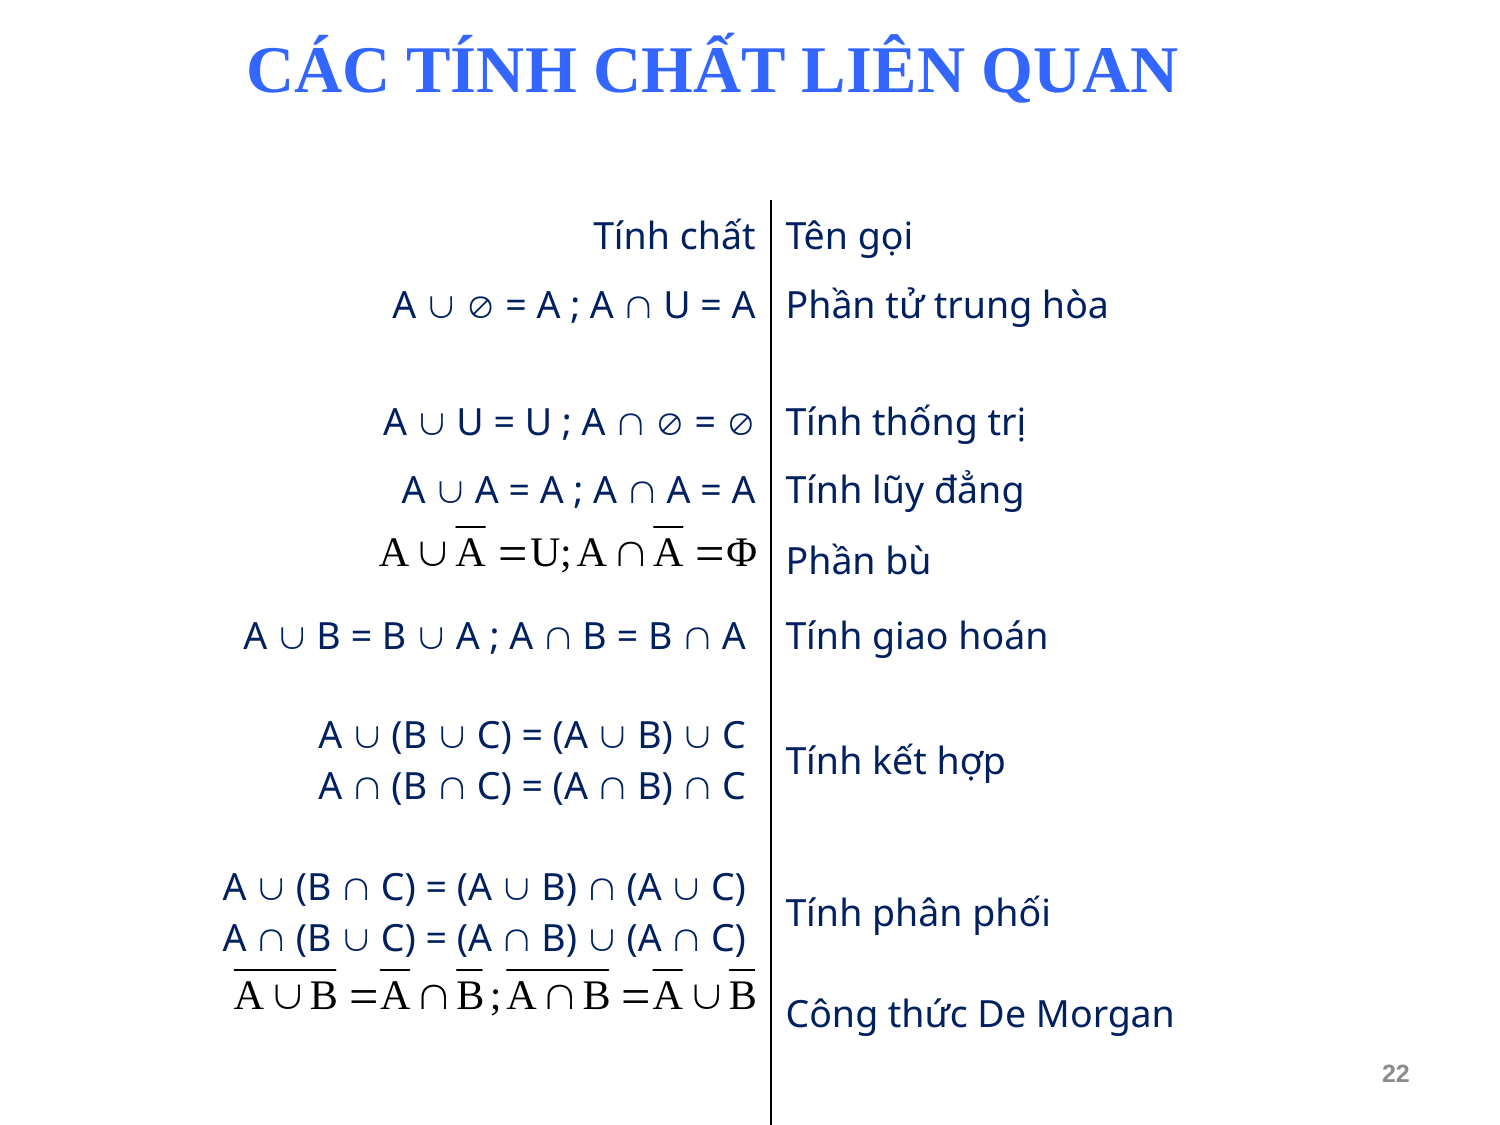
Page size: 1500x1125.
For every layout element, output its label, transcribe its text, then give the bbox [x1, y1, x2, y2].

table_cell A  (B  C) = (A  B)  (A  C) A  (B  C) = (A  B)  (A  C) [65, 844, 770, 979]
table_header Tên gọi [772, 200, 1477, 271]
text_box CÁC TÍNH CHẤT LIÊN QUAN [129, 23, 1325, 109]
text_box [227, 959, 765, 1028]
table_header Tính chất [65, 200, 770, 271]
table_cell Phần tử trung hòa [772, 271, 1477, 388]
table_cell A  U = U ; A   =  [65, 388, 770, 454]
table_cell Tính thống trị [772, 388, 1477, 454]
table_cell [65, 524, 770, 595]
table_cell A  (B  C) = (A  B)  C A  (B  C) = (A  B)  C [65, 676, 770, 844]
table_cell A  B = B  A ; A  B = B  A [65, 595, 770, 676]
table_cell Công thức De Morgan [772, 979, 1477, 1125]
table_cell Tính lũy đẳng [772, 454, 1477, 524]
table_cell Tính kết hợp [772, 676, 1477, 844]
table_cell A   = A ; A  U = A [65, 271, 770, 388]
table_cell A  A = A ; A  A = A [65, 454, 770, 524]
slide_number 22 [1074, 1042, 1425, 1103]
table_cell Tính giao hoán [772, 595, 1477, 676]
table_cell [65, 979, 770, 1125]
table_cell Phần bù [772, 524, 1477, 595]
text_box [372, 516, 767, 584]
table_cell Tính phân phối [772, 844, 1477, 979]
